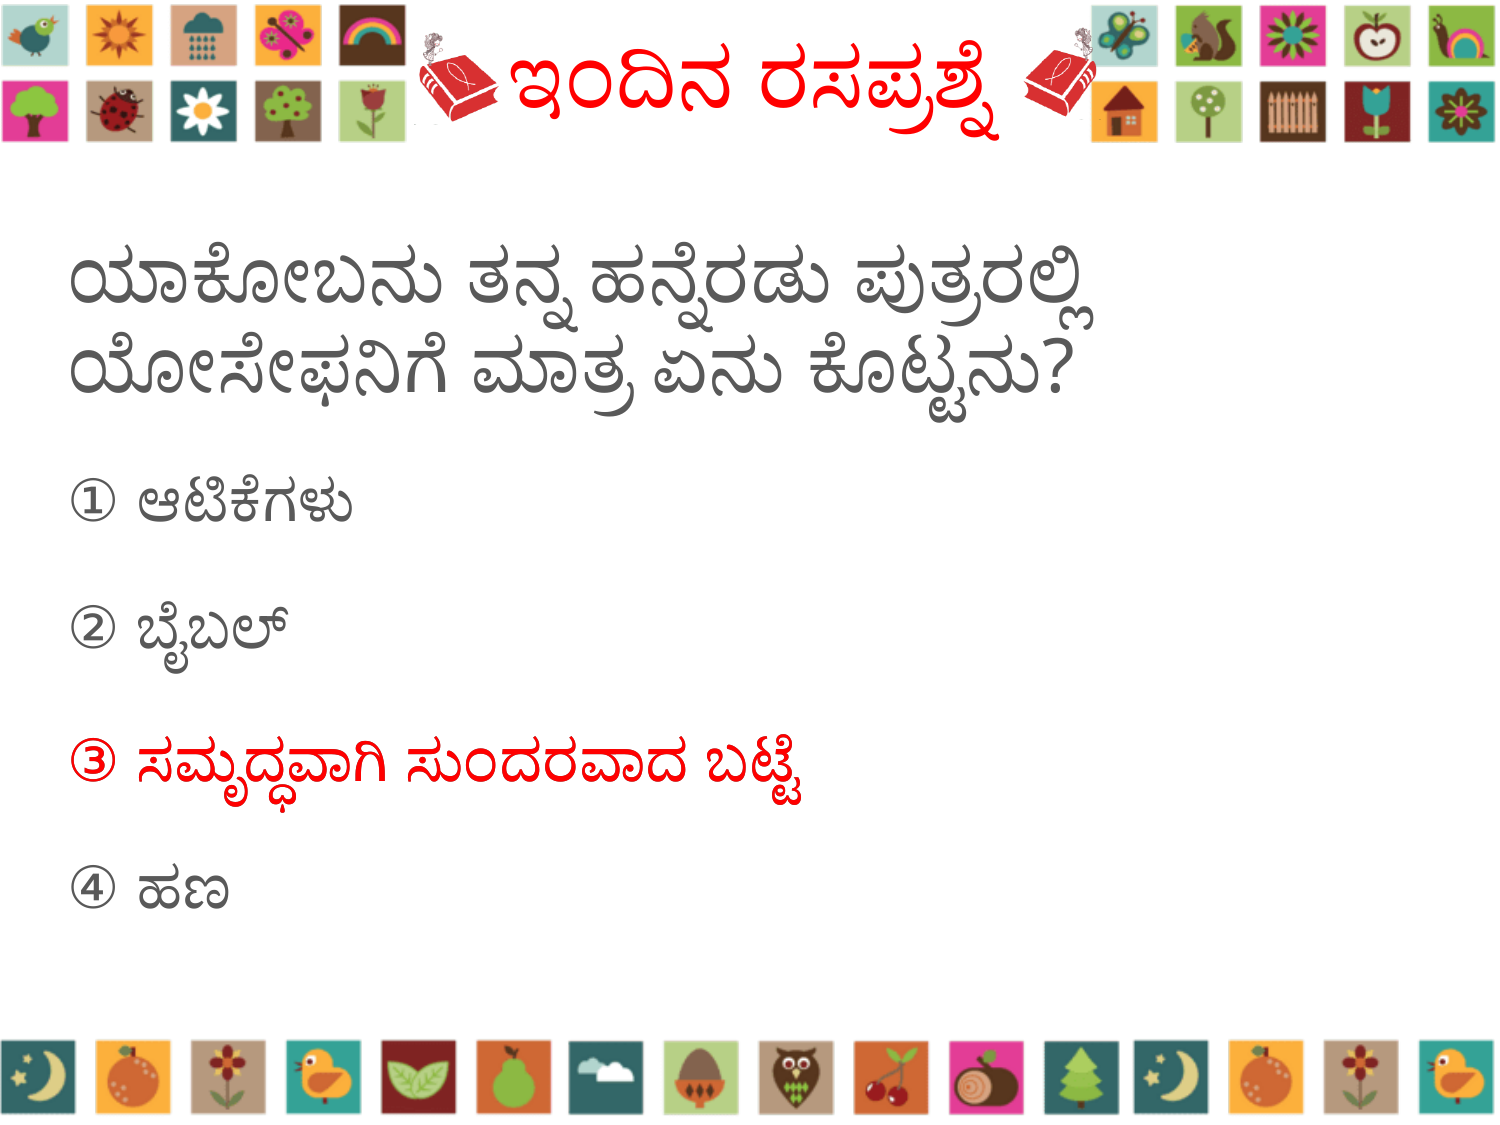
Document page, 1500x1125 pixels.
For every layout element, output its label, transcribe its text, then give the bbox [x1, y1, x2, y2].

text_box ಯಾಕೋಬನು ತನ್ನ ಹನ್ನೆರಡು ಪುತ್ರರಲ್ಲಿ ಯೋಸೇಫನಿಗೆ ಮಾತ್ರ ಏನು ಕೊಟ್ಟನು? [53, 219, 1436, 415]
text_box ① ಆಟಿಕೆಗಳು [53, 456, 1436, 541]
picture [997, 3, 1500, 150]
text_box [0, 1028, 1500, 1118]
text_box ② ಬೈಬಲ್ [53, 582, 1436, 668]
text_box ④ ಹಣ [53, 842, 1483, 928]
picture [0, 3, 526, 150]
text_box ಇಂದಿನ ರಸಪ್ರಶ್ನೆ [523, 16, 1078, 131]
text_box ③ ಸಮೃದ್ಧವಾಗಿ ಸುಂದರವಾದ ಬಟ್ಟೆ [53, 716, 1483, 801]
